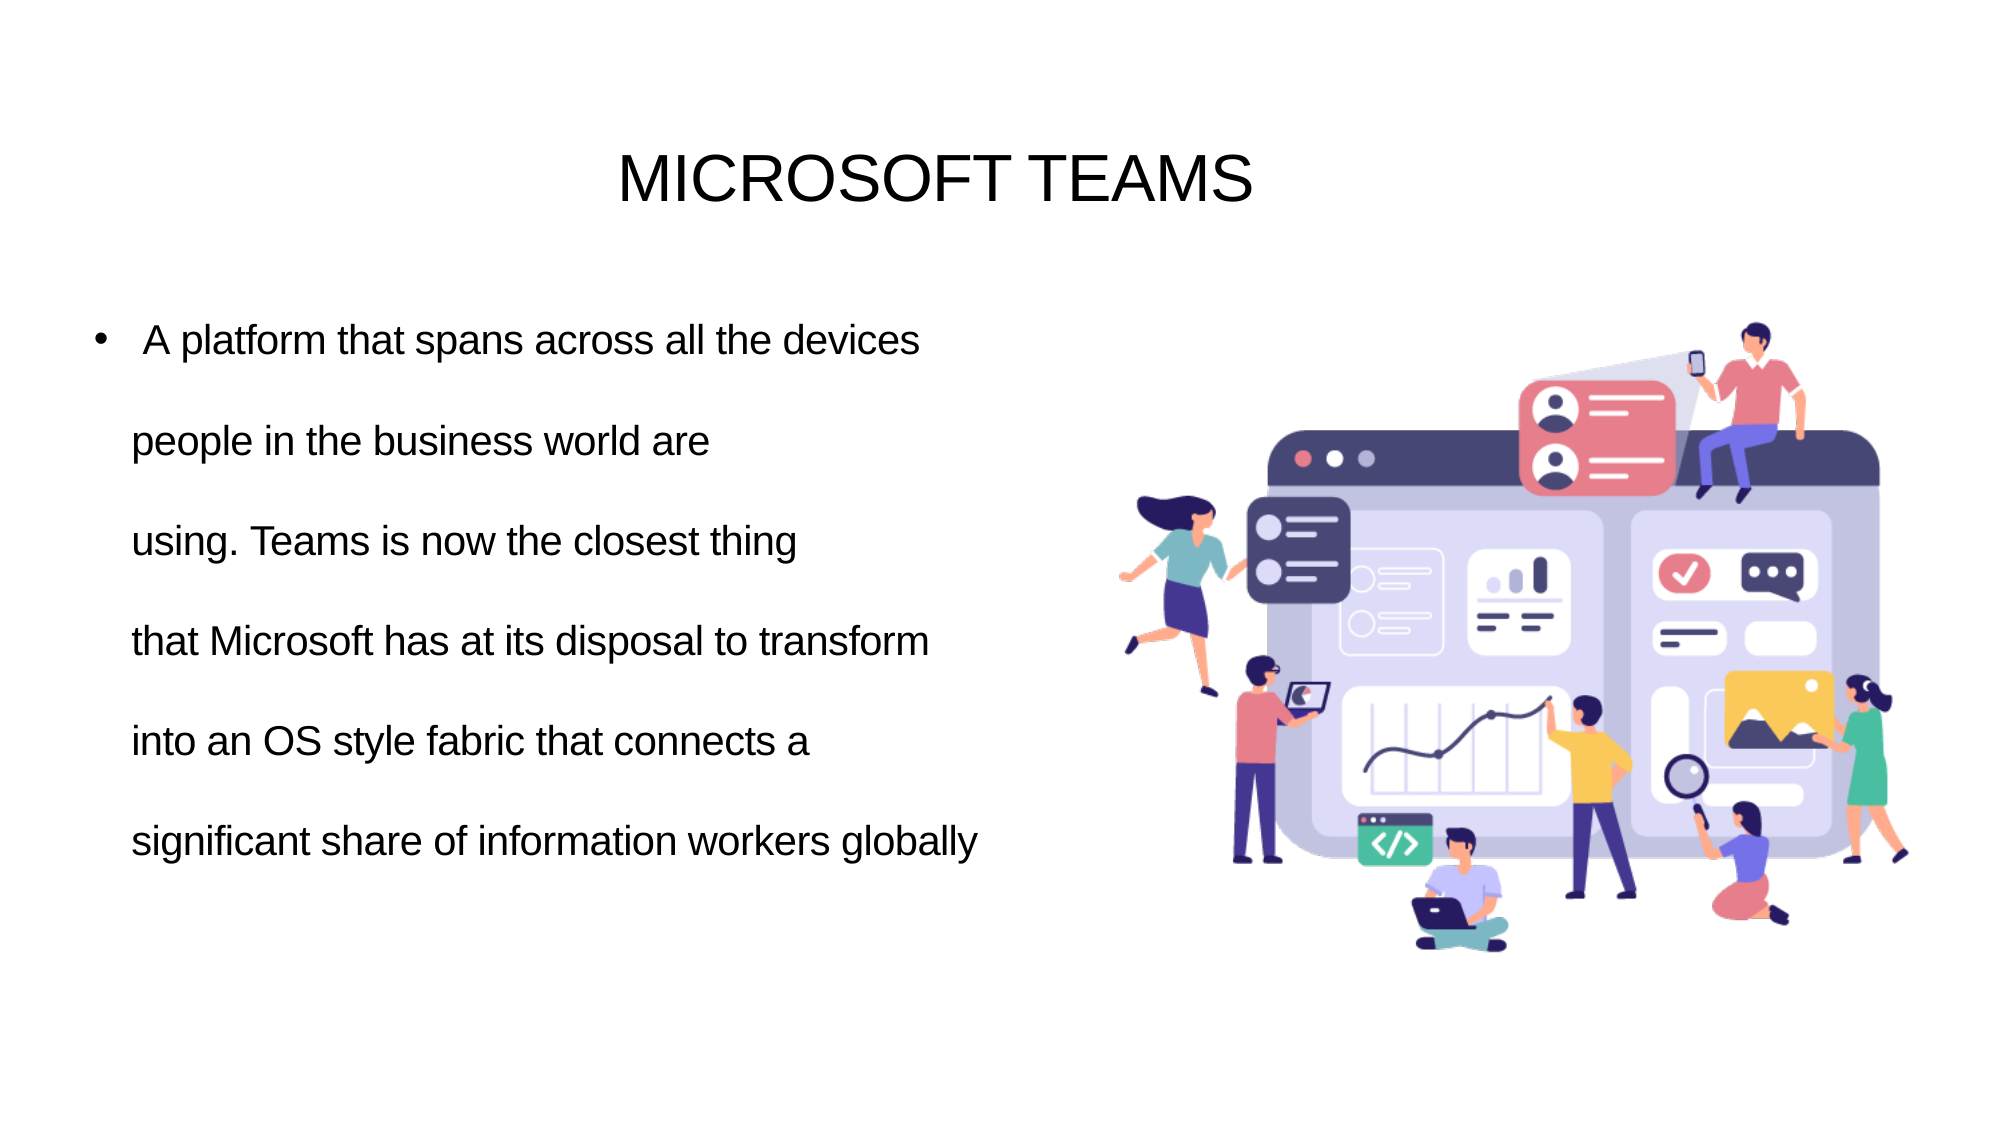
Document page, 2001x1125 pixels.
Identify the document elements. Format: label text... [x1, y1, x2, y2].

list A platform that spans across all the devices people in the business world are using. Teams is now the closest thing that Microsoft has at its disposal to transform into an OS style fabric that connects a significant share of information workers globally [78, 255, 1000, 1102]
picture [1057, 302, 1969, 971]
title MICROSOFT TEAMS [78, 73, 1794, 224]
